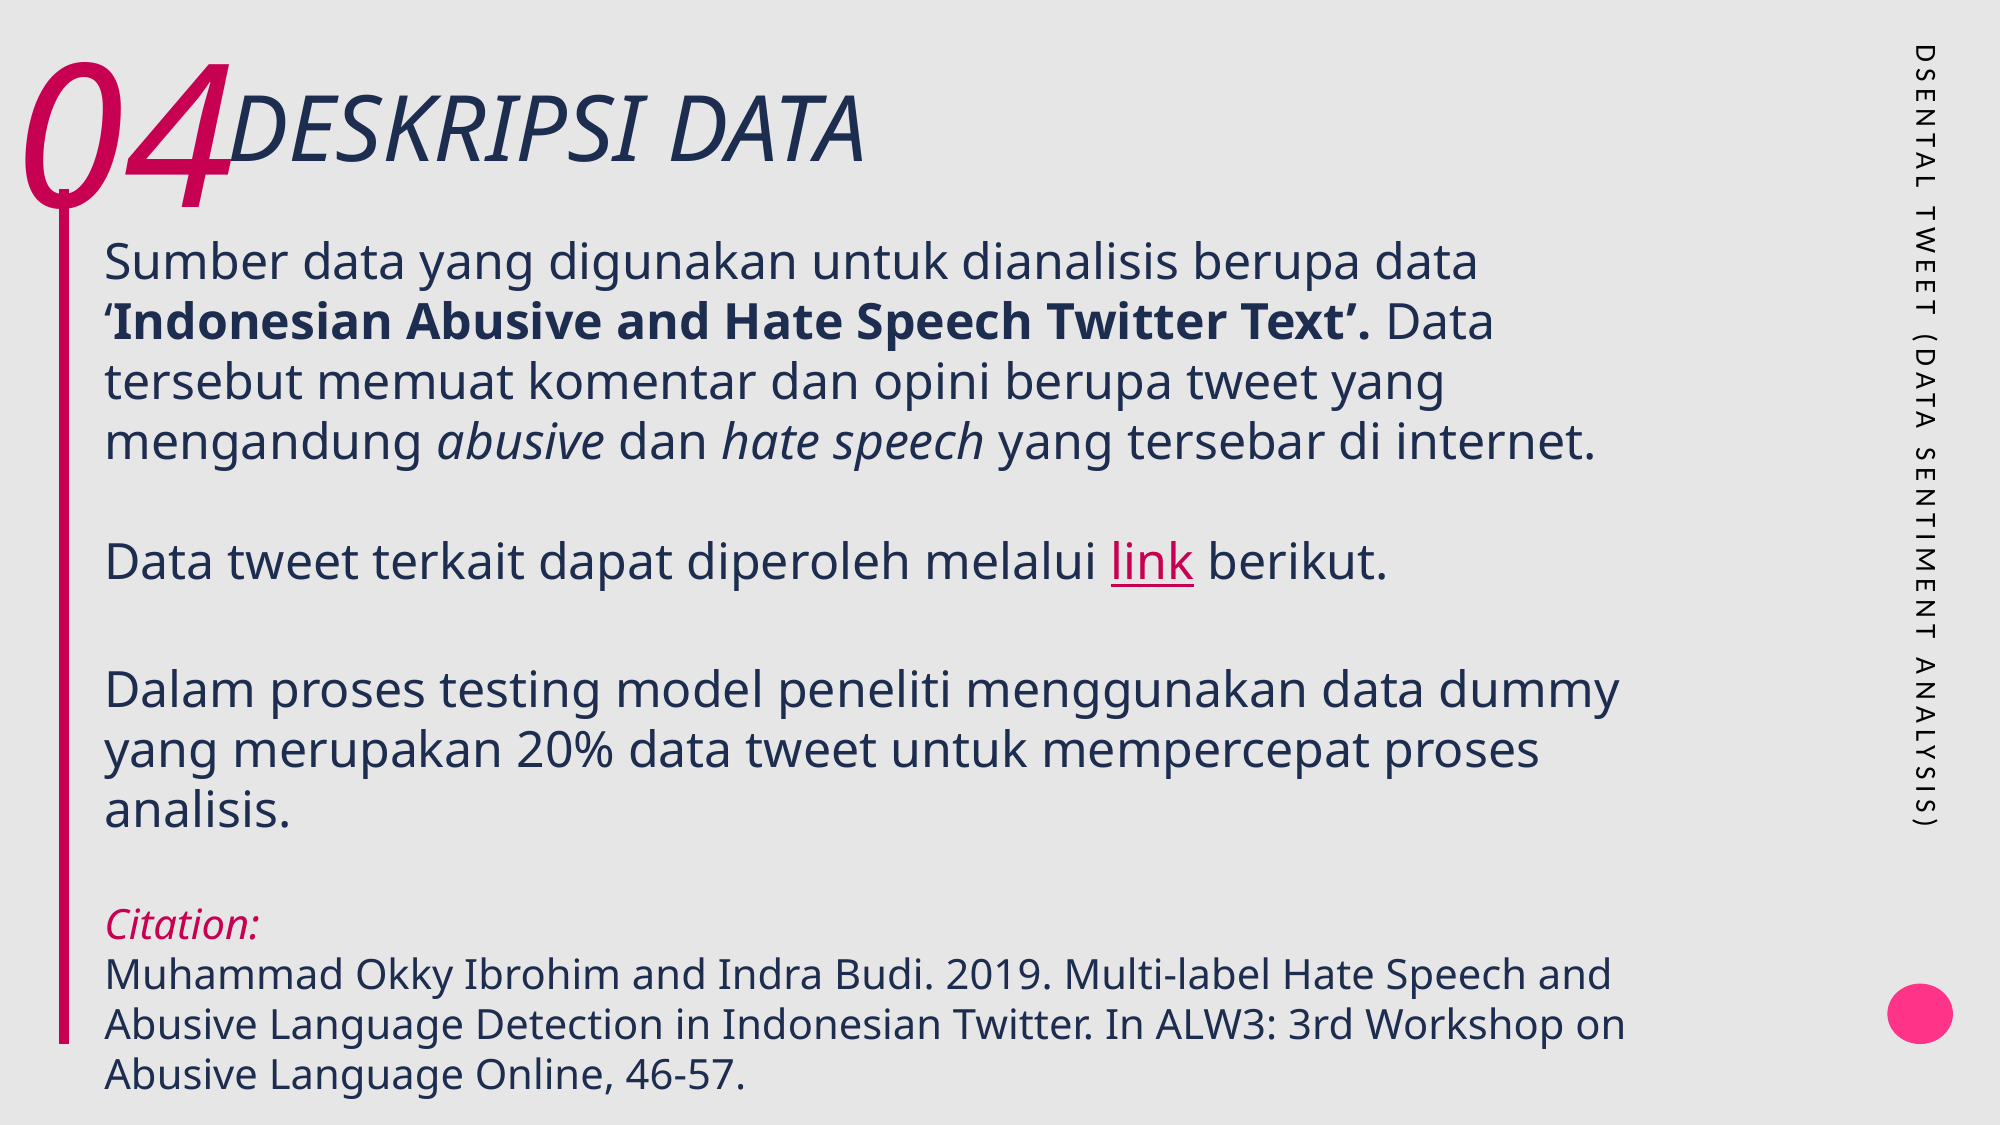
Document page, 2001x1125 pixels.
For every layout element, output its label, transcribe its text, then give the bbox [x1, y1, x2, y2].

text_box DSENTAL TWEET (DATA SENTIMENT ANALYSIS) [1887, 29, 1953, 841]
text_box Sumber data yang digunakan untuk dianalisis berupa data ‘Indonesian Abusive and Hate Speech Twitter Text’. Data tersebut memuat komentar dan opini berupa tweet yang mengandung abusive dan hate speech yang tersebar di internet. Data tweet terkait dapat diperoleh melalui link berikut. Dalam proses testing model peneliti menggunakan data dummy yang merupakan 20% data tweet untuk mempercepat proses analisis. Citation: Muhammad Okky Ibrohim and Indra Budi. 2019. Multi-label Hate Speech and Abusive Language Detection in Indonesian Twitter. In ALW3: 3rd Workshop on Abusive Language Online, 46-57. [89, 222, 1721, 1106]
text_box DESKRIPSI DATA [212, 62, 1759, 188]
text_box [1886, 982, 1954, 1046]
text_box 04 [0, 0, 270, 255]
